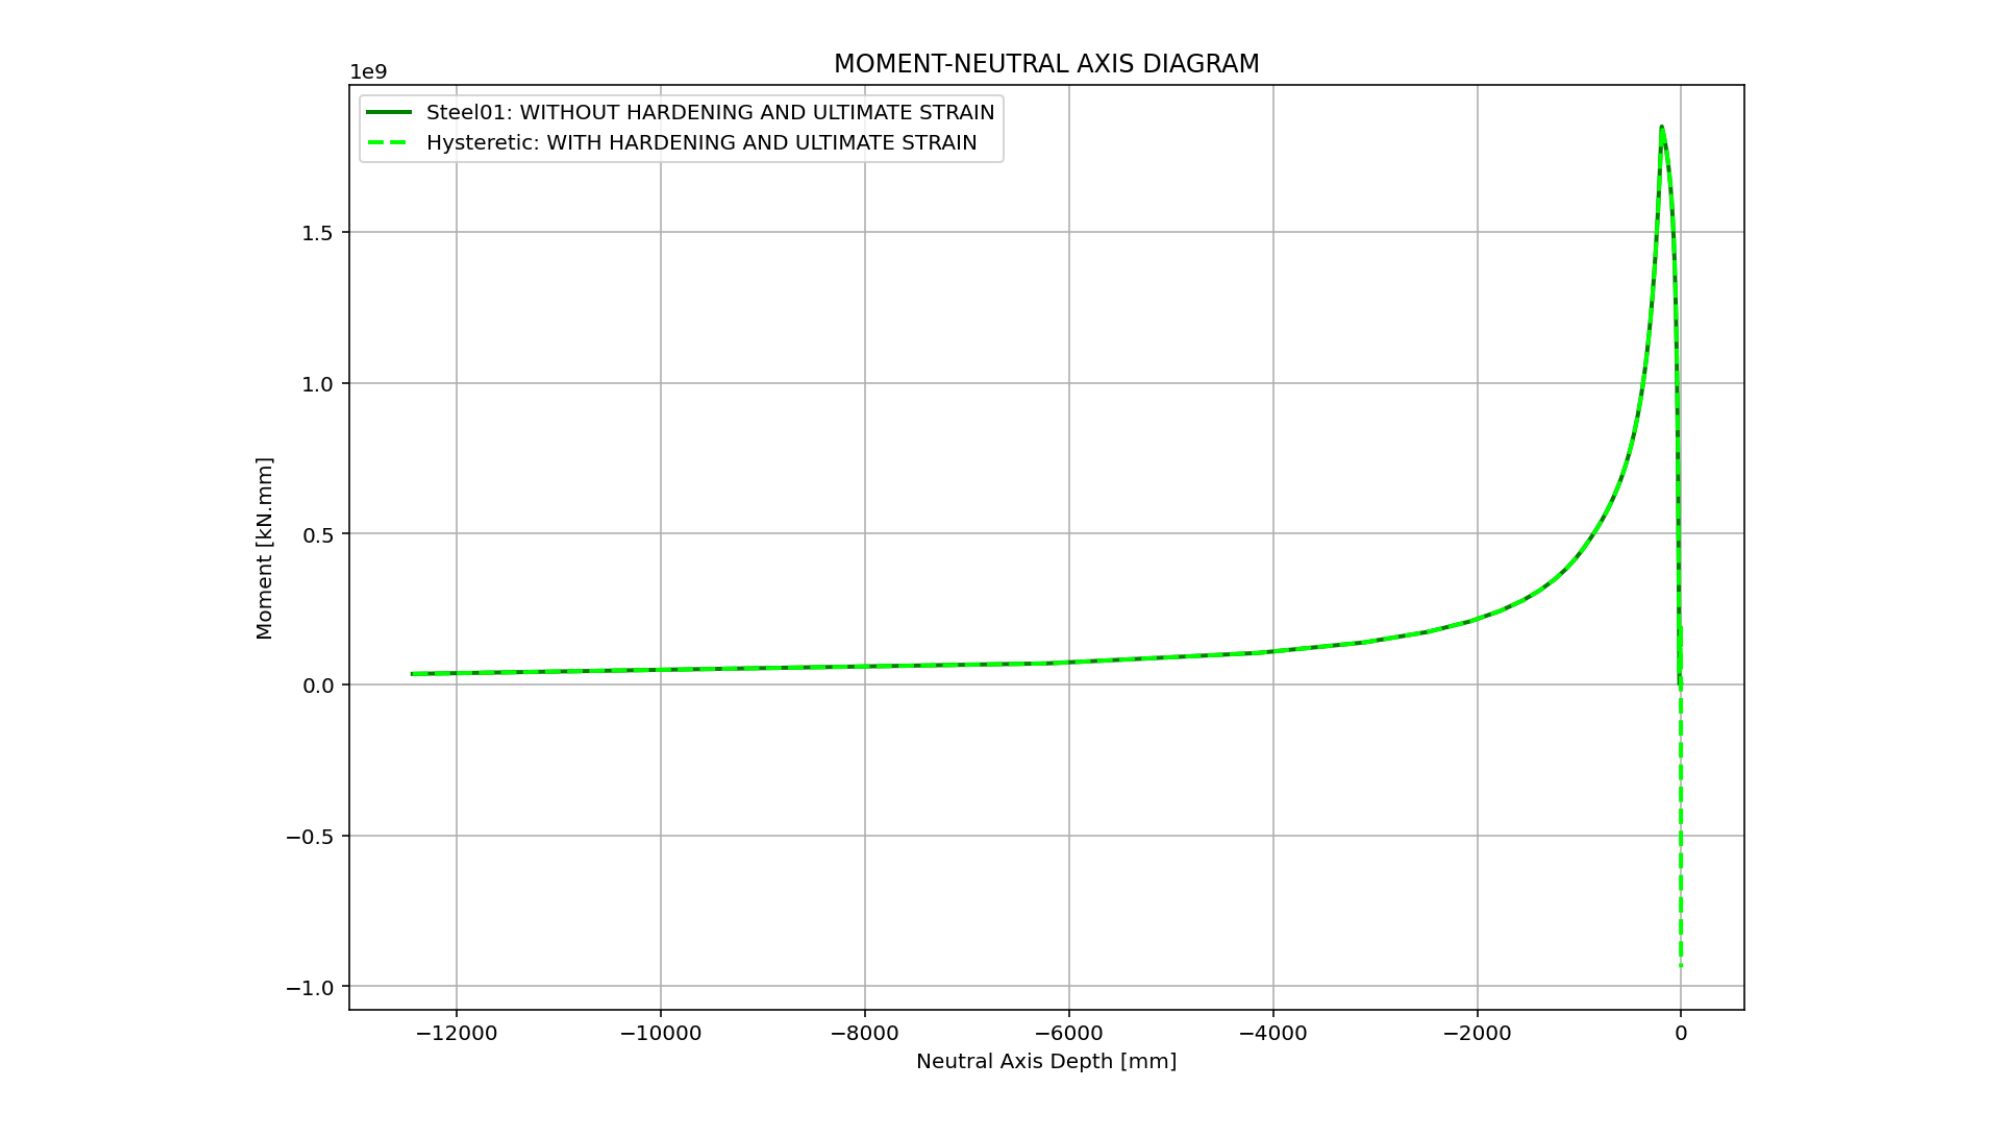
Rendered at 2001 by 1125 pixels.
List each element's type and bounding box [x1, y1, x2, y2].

picture [240, 37, 1760, 1087]
